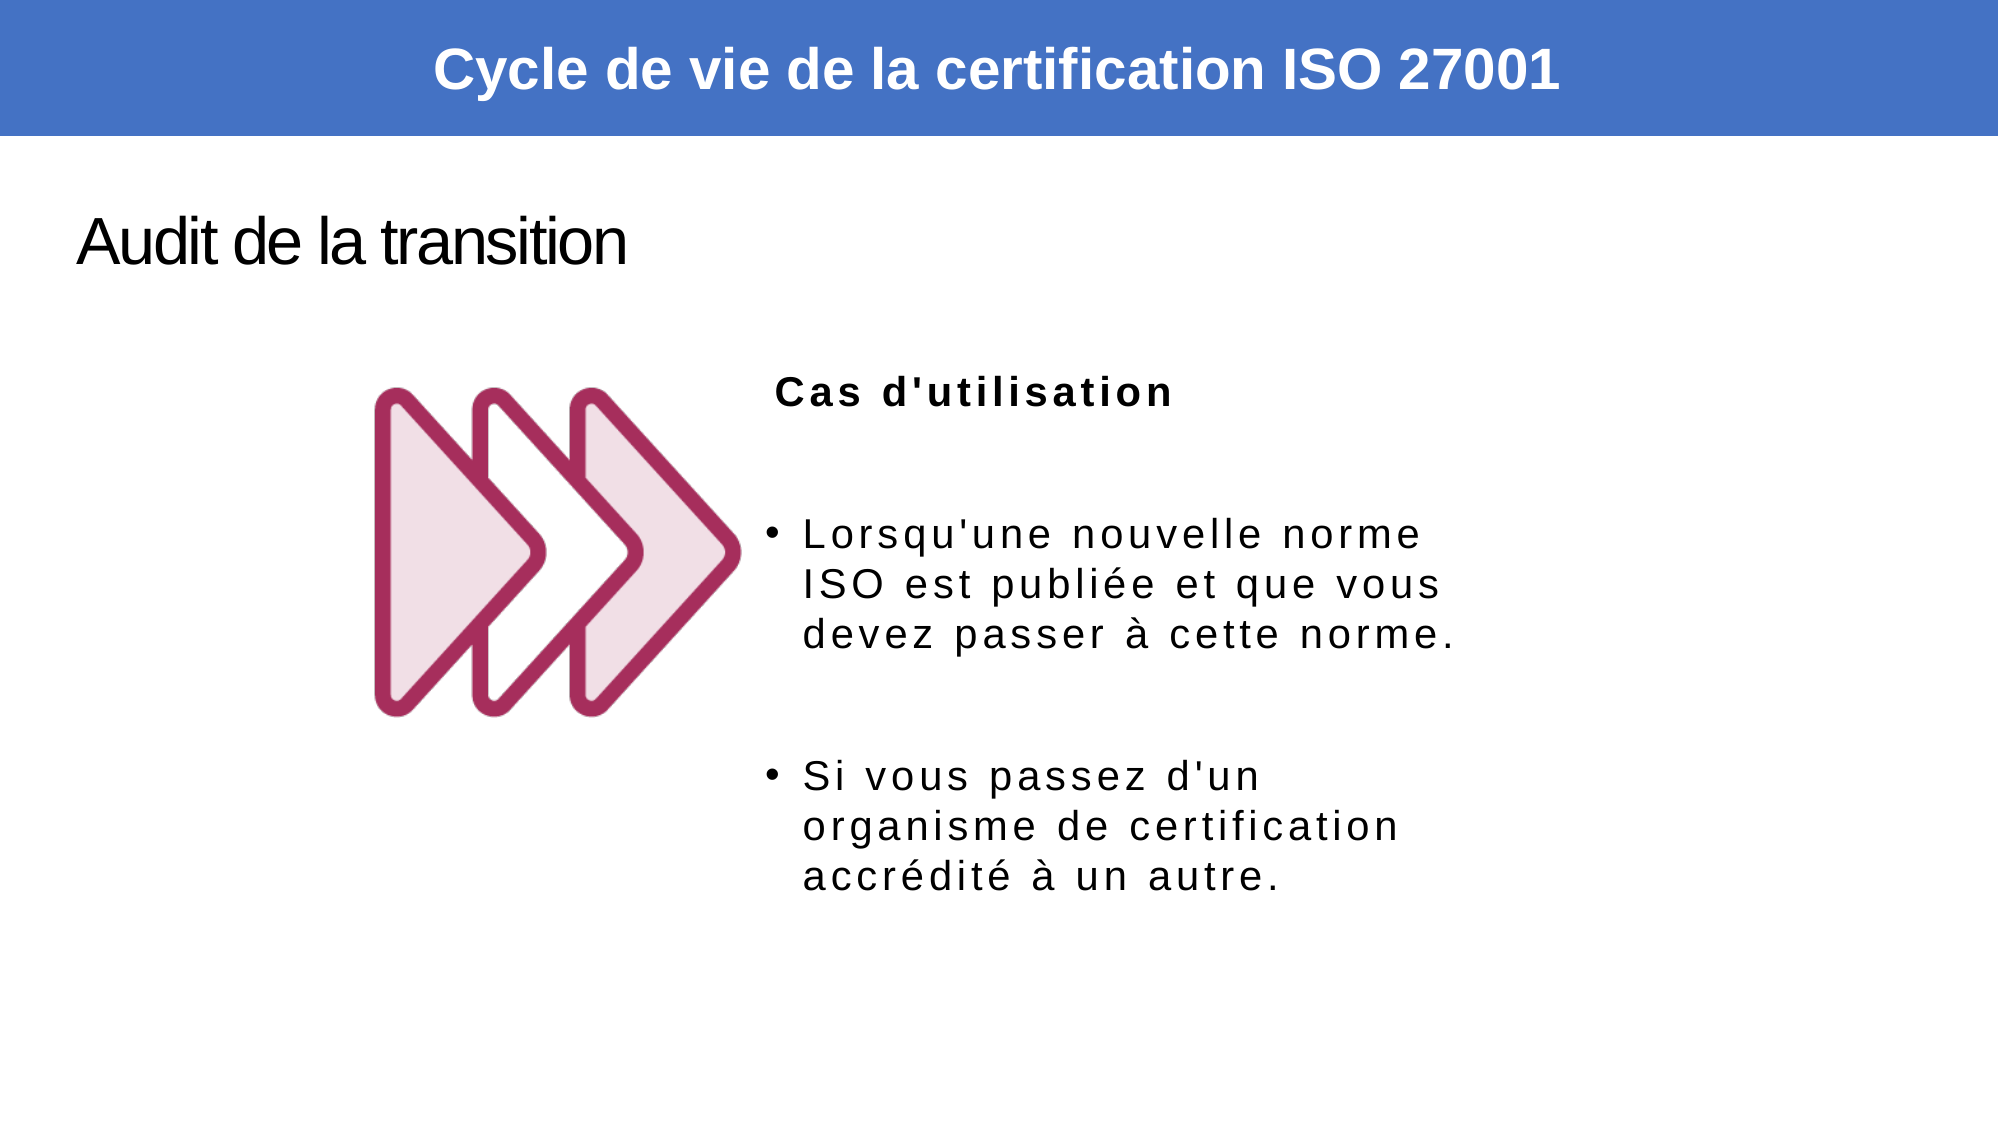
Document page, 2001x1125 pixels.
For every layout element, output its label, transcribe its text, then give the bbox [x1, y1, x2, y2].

text_box Cycle de vie de la certification ISO 27001 [0, 0, 2000, 139]
text_box [366, 379, 752, 728]
title Audit de la transition [0, 144, 1095, 333]
list Cas d'utilisation Lorsqu'une nouvelle norme ISO est publiée et que vous devez passer à cette norme. Si vous passez d'un organisme de certification accrédité à un autre. [327, 365, 1508, 1003]
